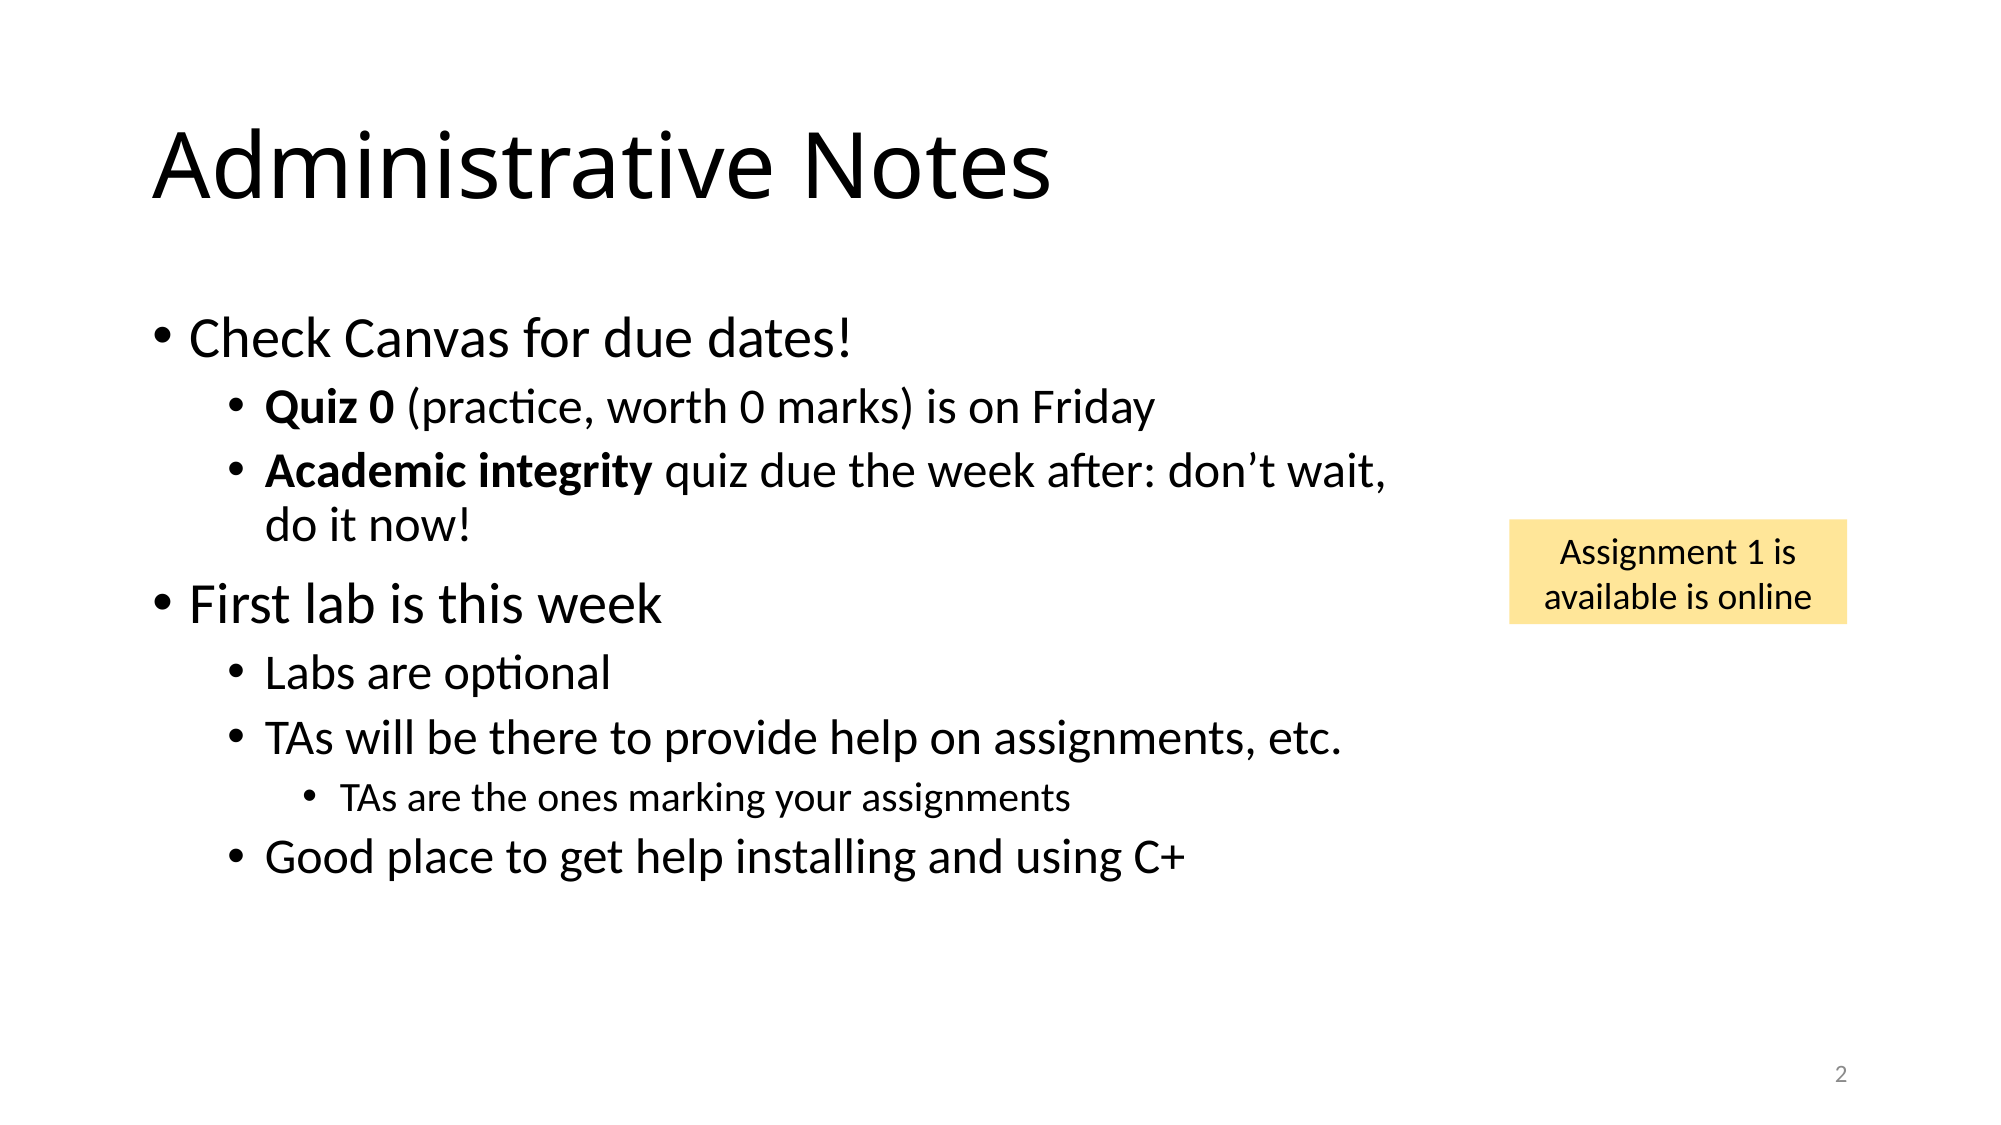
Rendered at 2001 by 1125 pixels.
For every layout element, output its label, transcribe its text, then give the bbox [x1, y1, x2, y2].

text_box Assignment 1 is available is online [1509, 519, 1848, 625]
title Administrative Notes [137, 59, 1863, 278]
list Check Canvas for due dates! Quiz 0 (practice, worth 0 marks) is on Friday Academic integrity quiz due the week after: don’t wait, do it now! First lab is this week Labs are optional TAs will be there to provide help on assignments, etc. TAs are the ones marking your assignments Good place to get help installing and using C+ [137, 299, 1427, 1014]
slide_number 2 [1412, 1042, 1863, 1103]
